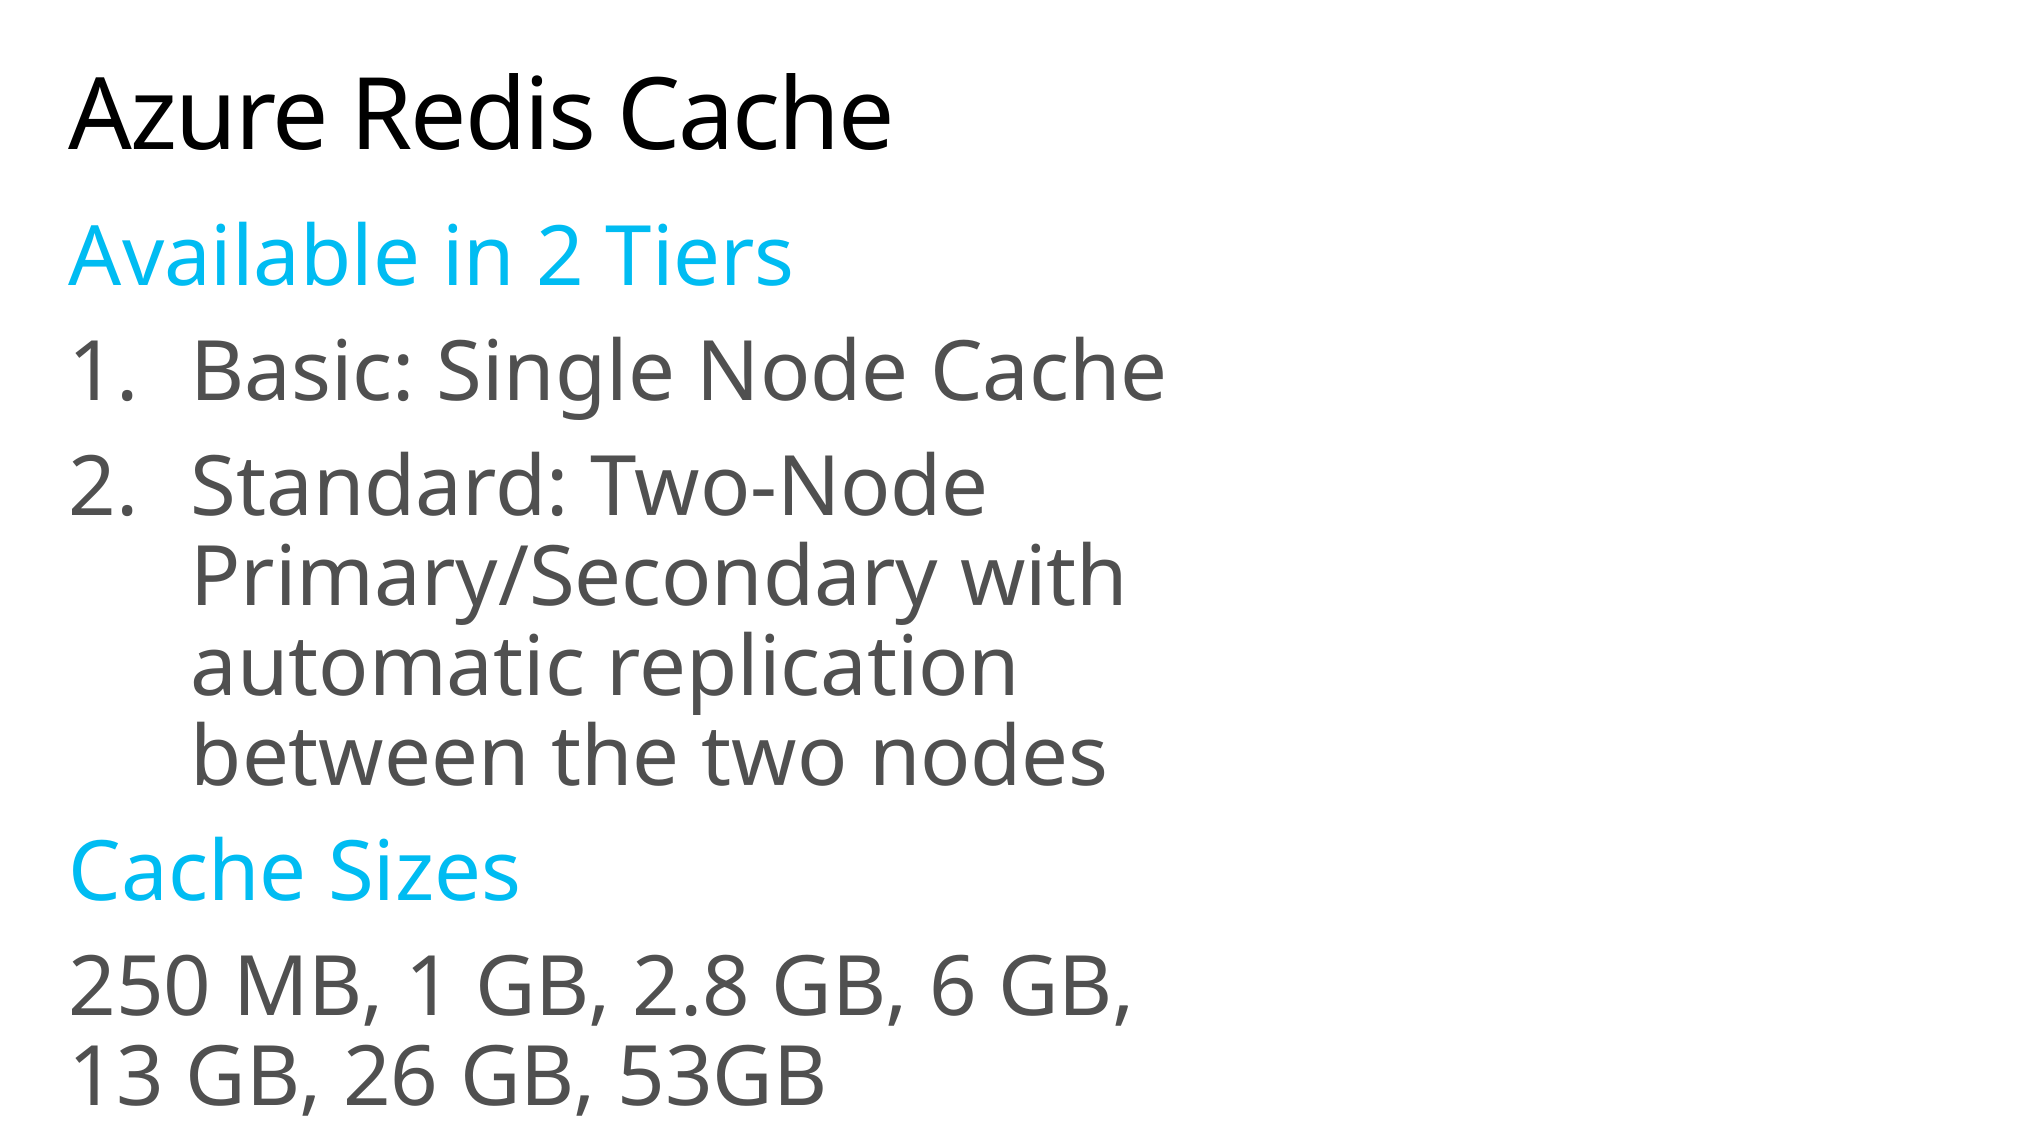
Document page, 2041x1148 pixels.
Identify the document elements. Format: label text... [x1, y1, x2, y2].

title Azure Redis Cache [45, 48, 1996, 199]
list Available in 2 Tiers Basic: Single Node Cache Standard: Two-Node Primary/Secondary with automatic replication between the two nodes Cache Sizes 250 MB, 1 GB, 2.8 GB, 6 GB, 13 GB, 26 GB, 53GB [45, 198, 1231, 1148]
